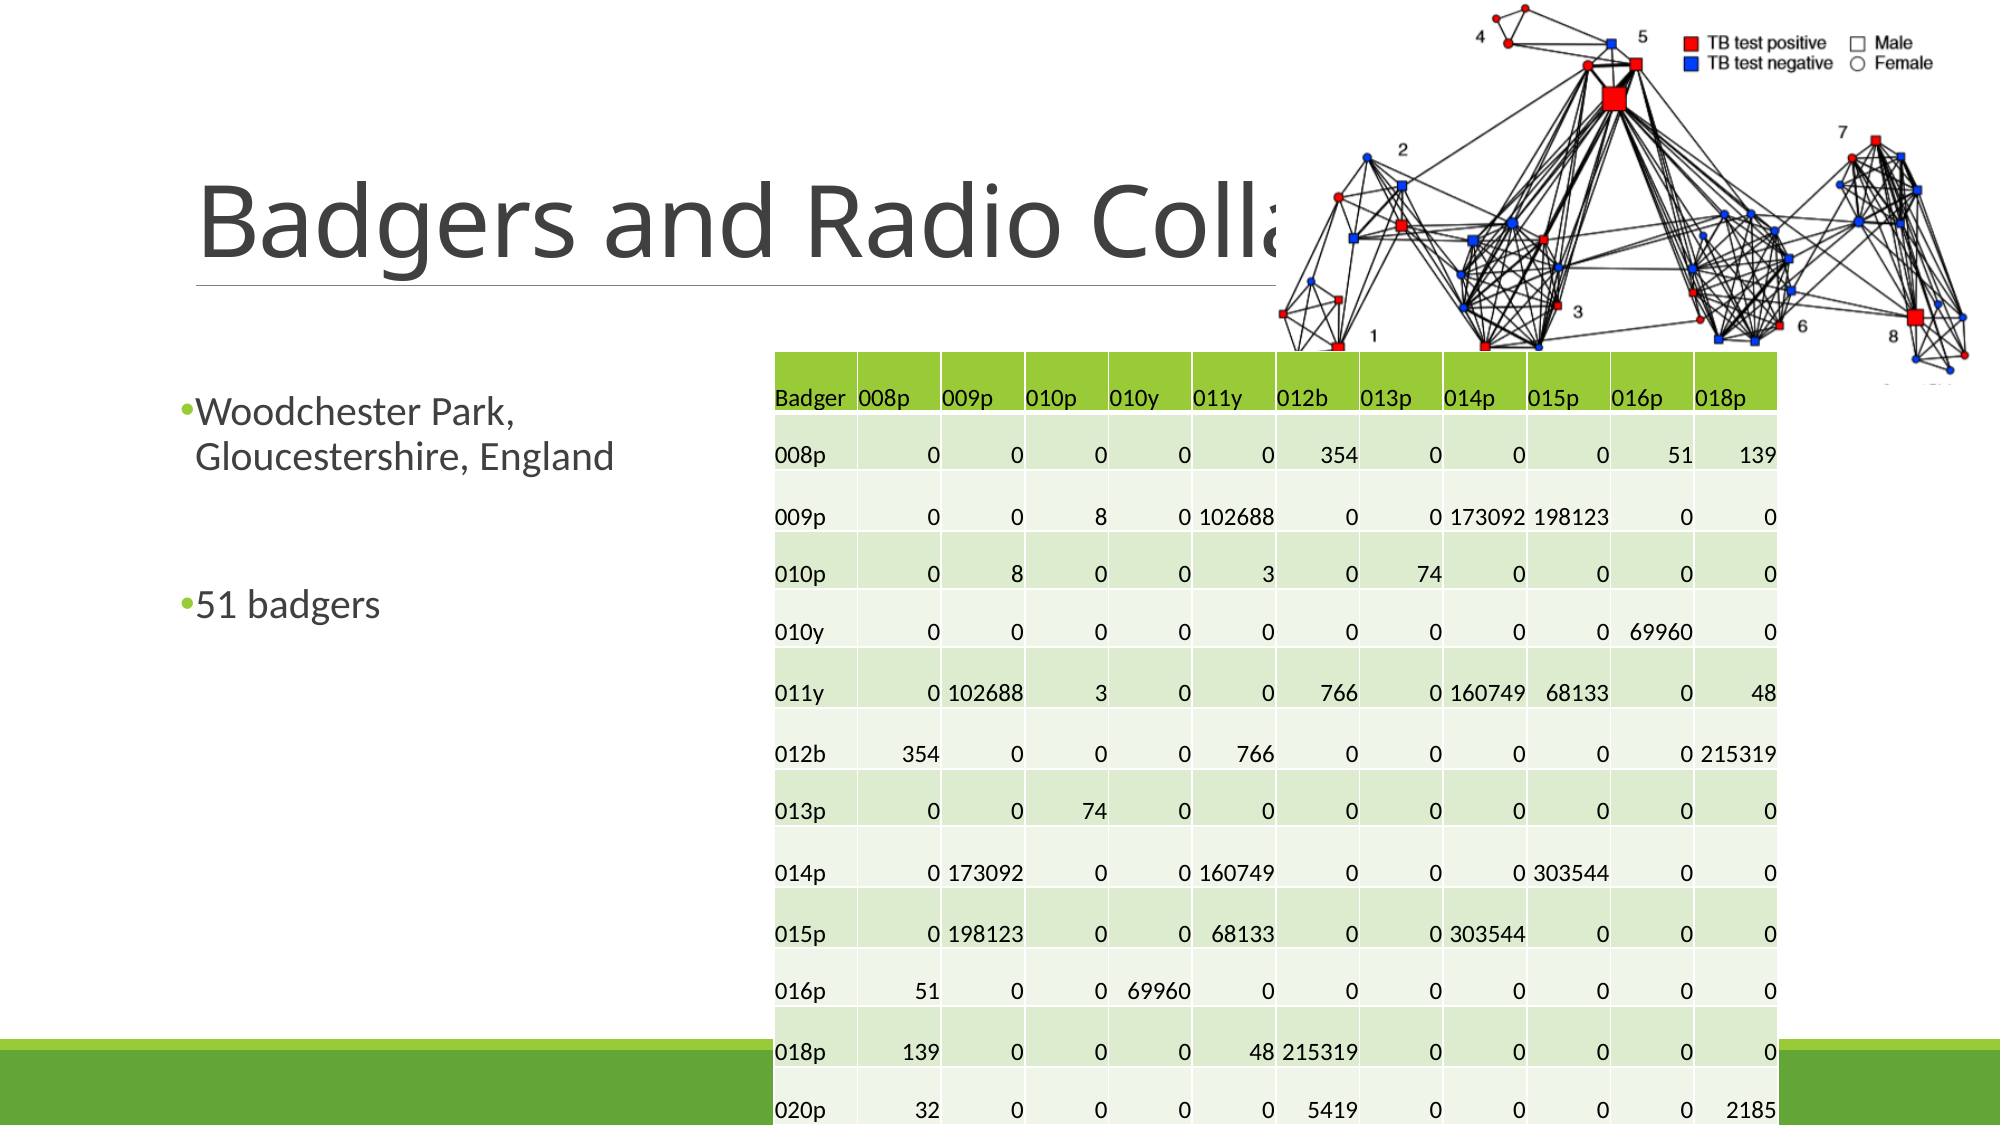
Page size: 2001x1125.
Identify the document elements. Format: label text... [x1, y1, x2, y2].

table_cell 0 [942, 709, 1024, 768]
table_cell 160749 [1193, 827, 1275, 886]
table_cell 0 [1026, 590, 1108, 646]
table_cell 68133 [1193, 888, 1275, 947]
table_cell 0 [1695, 590, 1777, 646]
table_header 010y [1109, 352, 1191, 410]
table_cell 0 [858, 590, 940, 646]
table_cell 0 [1611, 1007, 1693, 1066]
table_cell 0 [1528, 1068, 1610, 1124]
table_cell 0 [1611, 532, 1693, 588]
table_cell 102688 [1193, 471, 1275, 530]
table_cell 68133 [1528, 648, 1610, 707]
table_cell 0 [1695, 1007, 1777, 1066]
table_cell 48 [1695, 648, 1777, 707]
table_cell 0 [1277, 590, 1359, 646]
table_cell 0 [1193, 648, 1275, 707]
table_cell 0 [858, 770, 940, 825]
table_cell 0 [1444, 590, 1526, 646]
table_header Badger [775, 352, 857, 410]
table_cell 0 [1695, 770, 1777, 825]
table_cell 160749 [1444, 648, 1526, 707]
table_cell 0 [1360, 709, 1442, 768]
table_cell 0 [1695, 888, 1777, 947]
table_cell 0 [1611, 888, 1693, 947]
table_cell 0 [1360, 648, 1442, 707]
table_cell 0 [1109, 471, 1191, 530]
table_cell 0 [1026, 888, 1108, 947]
table_cell 0 [1026, 827, 1108, 886]
table_cell 0 [1109, 888, 1191, 947]
table_cell 0 [858, 888, 940, 947]
table_header 009p [942, 352, 1024, 410]
table_cell 173092 [1444, 471, 1526, 530]
table_cell 018p [775, 1007, 857, 1066]
table_cell 354 [858, 709, 940, 768]
table_cell 0 [1444, 532, 1526, 588]
table_cell 0 [1193, 415, 1275, 469]
table_cell 0 [1528, 532, 1610, 588]
table_cell 74 [1360, 532, 1442, 588]
table_cell 0 [1109, 709, 1191, 768]
table_cell 0 [1109, 1068, 1191, 1124]
table_cell 0 [1026, 532, 1108, 588]
table_cell 0 [1193, 1068, 1275, 1124]
table_cell 016p [775, 949, 857, 1005]
table_cell 0 [1611, 949, 1693, 1005]
table_cell 0 [1277, 709, 1359, 768]
list Woodchester Park, Gloucestershire, England 51 badgers [180, 302, 739, 963]
table_cell 74 [1026, 770, 1108, 825]
table_header 015p [1528, 393, 1610, 410]
table_cell 0 [1528, 415, 1610, 469]
table_cell 0 [1444, 1068, 1526, 1124]
table_cell 0 [1277, 827, 1359, 886]
table_cell 010p [775, 532, 857, 588]
table_cell 0 [1611, 648, 1693, 707]
table_cell 0 [1193, 949, 1275, 1005]
table_cell 011y [775, 648, 857, 707]
table_header 010p [1026, 352, 1108, 410]
table_cell 0 [1109, 590, 1191, 646]
table_cell 173092 [942, 827, 1024, 886]
table_cell 0 [942, 590, 1024, 646]
table_cell 0 [1695, 827, 1777, 886]
table_cell 0 [1360, 888, 1442, 947]
title Badgers and Radio Collars [180, 47, 1272, 285]
table_cell 013p [775, 770, 857, 825]
table_cell 0 [1528, 949, 1610, 1005]
table_cell 8 [942, 532, 1024, 588]
table_cell 0 [1611, 709, 1693, 768]
table_header 012b [1277, 391, 1359, 410]
table_cell 0 [858, 471, 940, 530]
table_cell 0 [1611, 827, 1693, 886]
table_cell 0 [1109, 1007, 1191, 1066]
table_cell 0 [858, 827, 940, 886]
table_cell 0 [1528, 888, 1610, 947]
table_cell 0 [1528, 709, 1610, 768]
table_cell 0 [1360, 770, 1442, 825]
table_cell 0 [1360, 1007, 1442, 1066]
table_cell 0 [1109, 770, 1191, 825]
table_cell 0 [1444, 1007, 1526, 1066]
table_cell 009p [775, 471, 857, 530]
table_cell 766 [1277, 648, 1359, 707]
table_cell 303544 [1528, 827, 1610, 886]
table_cell 0 [942, 770, 1024, 825]
table_cell 0 [1360, 1068, 1442, 1124]
table_cell 0 [1611, 471, 1693, 530]
table_cell 0 [942, 471, 1024, 530]
table_cell 010y [775, 590, 857, 646]
table_cell 0 [942, 1068, 1024, 1124]
table_cell 0 [1109, 827, 1191, 886]
table_cell 0 [942, 949, 1024, 1005]
table_cell 0 [1444, 949, 1526, 1005]
table_cell 48 [1193, 1007, 1275, 1066]
table_cell 766 [1193, 709, 1275, 768]
table_cell 0 [1444, 709, 1526, 768]
table_cell 0 [1193, 590, 1275, 646]
table_cell 0 [1026, 709, 1108, 768]
table_cell 0 [1109, 532, 1191, 588]
table_cell 0 [1444, 415, 1526, 469]
table_cell 198123 [942, 888, 1024, 947]
table_cell 0 [1528, 770, 1610, 825]
table_cell 012b [775, 709, 857, 768]
table_cell 0 [1444, 827, 1526, 886]
table_cell 0 [1695, 532, 1777, 588]
table_cell 0 [1277, 532, 1359, 588]
table_header 014p [1444, 393, 1526, 410]
table_cell 0 [1360, 827, 1442, 886]
table_cell 215319 [1695, 709, 1777, 768]
table_cell 0 [1611, 770, 1693, 825]
table_cell 0 [1360, 590, 1442, 646]
table_cell 0 [1695, 949, 1777, 1005]
table_cell 008p [775, 415, 857, 469]
table_cell 3 [1193, 532, 1275, 588]
table_cell 020p [775, 1068, 857, 1124]
table_cell 51 [858, 949, 940, 1005]
table_header 011y [1193, 352, 1275, 410]
table_cell 102688 [942, 648, 1024, 707]
table_header 016p [1611, 393, 1693, 410]
table_cell 69960 [1611, 590, 1693, 646]
table_cell 0 [1360, 949, 1442, 1005]
table_cell 0 [1277, 471, 1359, 530]
table_cell 0 [1109, 415, 1191, 469]
table_header 013p [1360, 393, 1442, 410]
table_header 008p [858, 352, 940, 410]
table_cell 0 [1528, 590, 1610, 646]
table_cell 69960 [1109, 949, 1191, 1005]
table_cell 0 [1611, 1068, 1693, 1124]
table_cell 2185 [1695, 1068, 1777, 1124]
table_header 018p [1695, 393, 1777, 410]
table_cell 0 [1026, 1007, 1108, 1066]
table_cell 139 [1695, 415, 1777, 469]
table_cell 8 [1026, 471, 1108, 530]
table_cell 198123 [1528, 471, 1610, 530]
table_cell 215319 [1277, 1007, 1359, 1066]
table_cell 5419 [1277, 1068, 1359, 1124]
table_cell 0 [942, 1007, 1024, 1066]
table_cell 0 [1026, 415, 1108, 469]
table_cell 0 [1360, 471, 1442, 530]
table_cell 0 [1277, 888, 1359, 947]
table_cell 0 [1444, 770, 1526, 825]
table_cell 0 [1277, 770, 1359, 825]
table_cell 0 [1277, 949, 1359, 1005]
table_cell 0 [858, 415, 940, 469]
table_cell 0 [858, 532, 940, 588]
table_cell 32 [858, 1068, 940, 1124]
table_cell 0 [1026, 949, 1108, 1005]
table_cell 0 [1695, 471, 1777, 530]
table_cell 0 [1026, 1068, 1108, 1124]
picture [1275, 0, 1974, 386]
table_cell 015p [775, 888, 857, 947]
table_cell 0 [942, 415, 1024, 469]
table_cell 51 [1611, 415, 1693, 469]
table_cell 0 [1528, 1007, 1610, 1066]
table_cell 0 [1360, 415, 1442, 469]
table_cell 3 [1026, 648, 1108, 707]
table_cell 139 [858, 1007, 940, 1066]
table_cell 0 [1109, 648, 1191, 707]
table_cell 354 [1277, 415, 1359, 469]
table_cell 303544 [1444, 888, 1526, 947]
table_cell 0 [858, 648, 940, 707]
table_cell 014p [775, 827, 857, 886]
table_cell 0 [1193, 770, 1275, 825]
